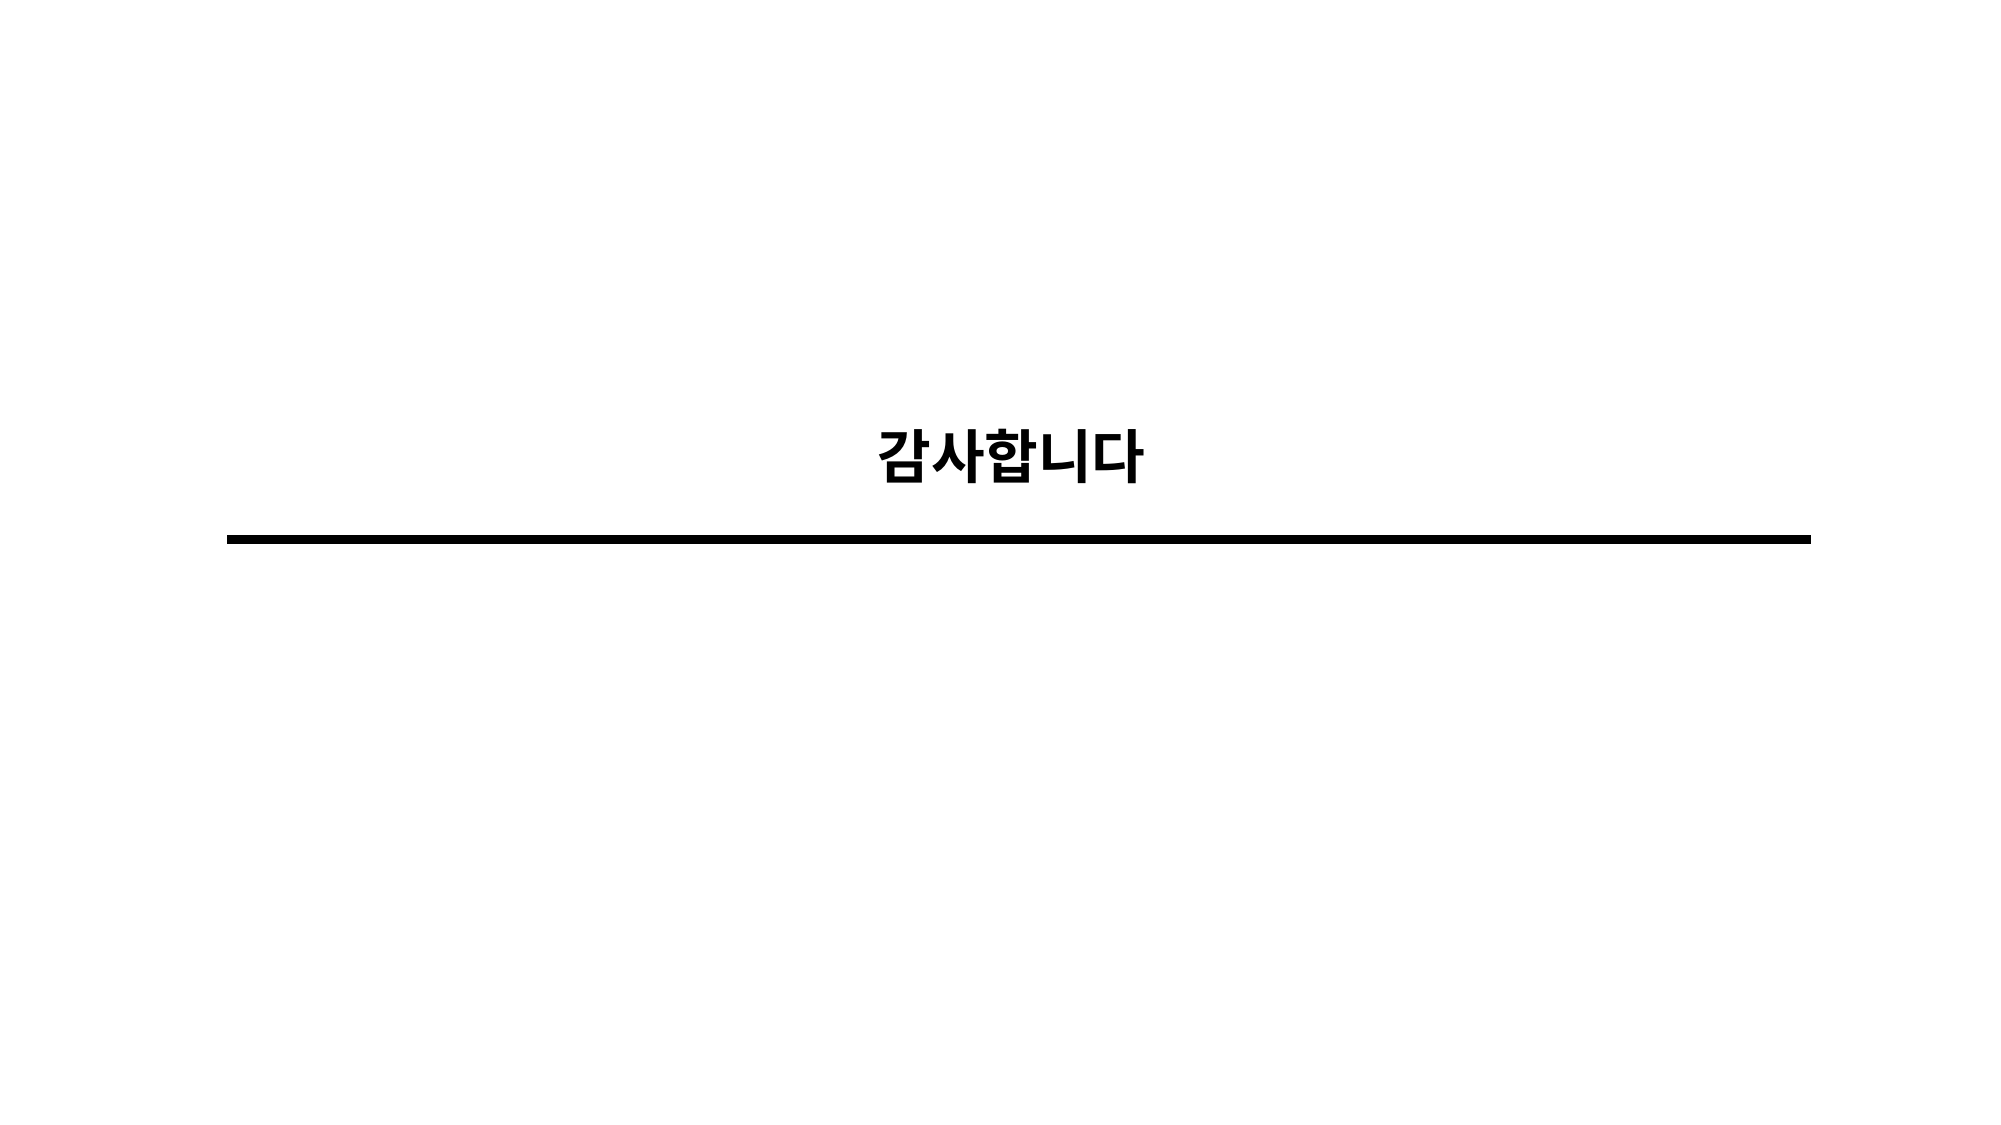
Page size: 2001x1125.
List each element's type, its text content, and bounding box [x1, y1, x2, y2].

text_box 감사합니다 [863, 413, 1290, 498]
